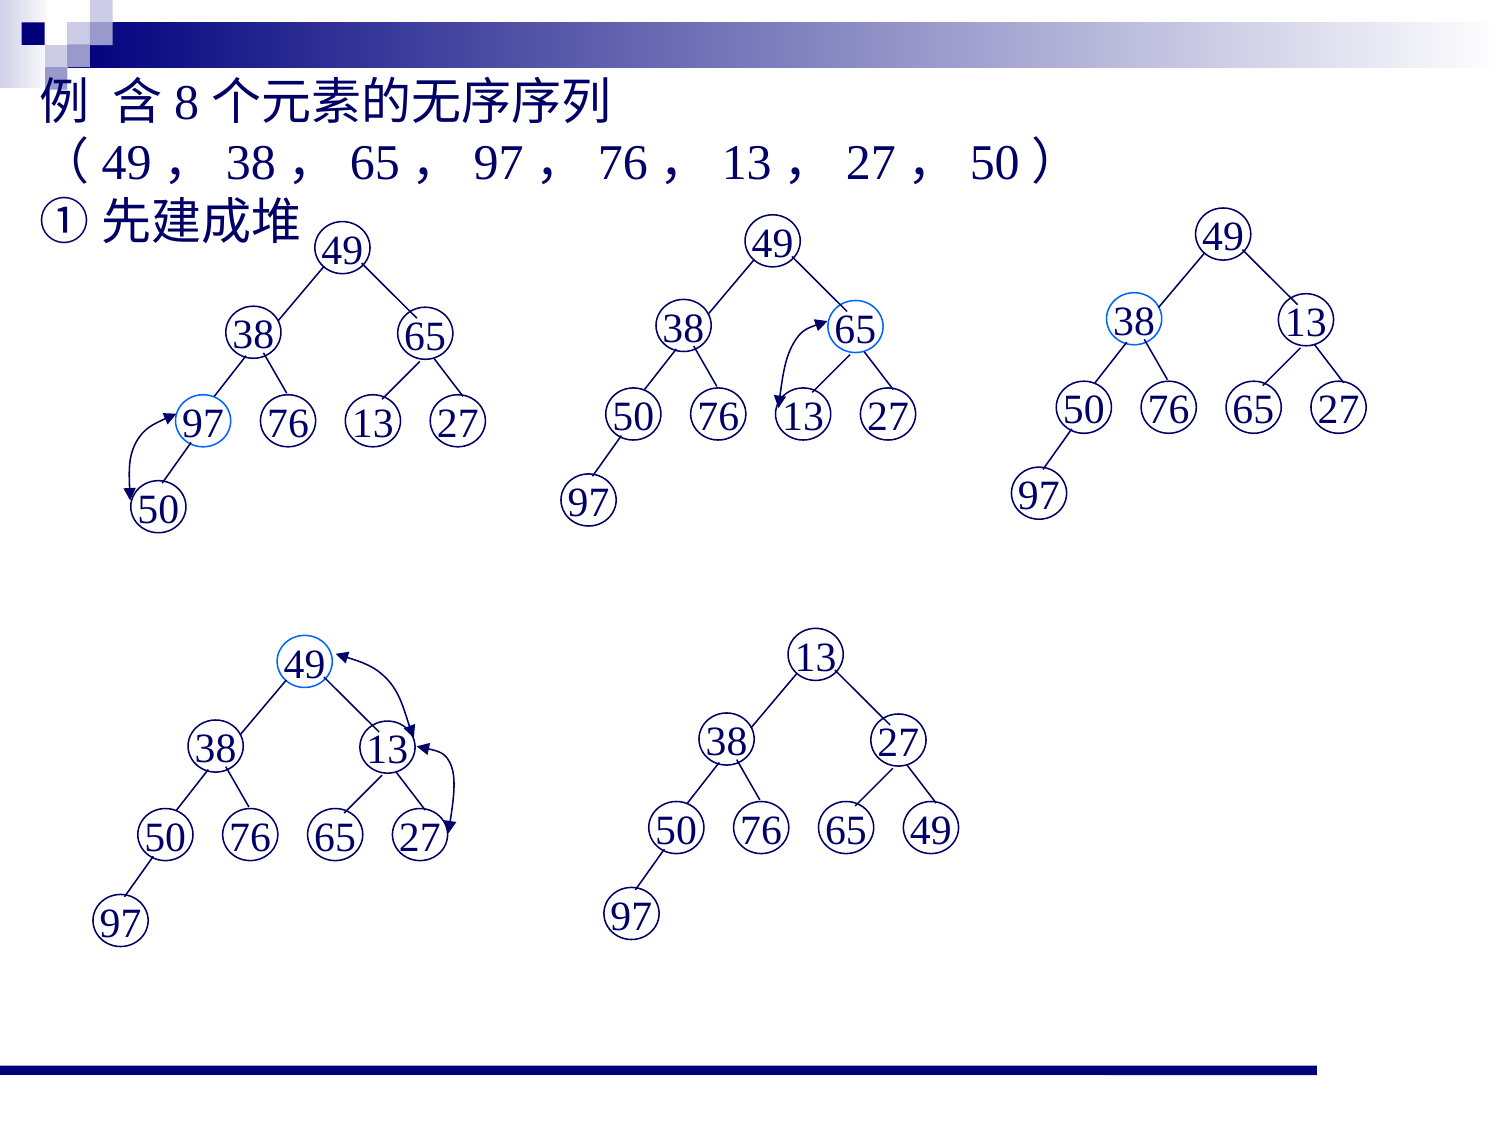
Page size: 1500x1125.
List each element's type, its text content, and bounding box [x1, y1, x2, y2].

slide_number [512, 1025, 988, 1100]
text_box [1011, 207, 1367, 520]
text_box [603, 628, 959, 940]
text_box 例 含8个元素的无序序列（49，38，65，97，76，13，27，50） ①先建成堆 [24, 62, 1500, 258]
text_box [130, 221, 486, 534]
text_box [92, 635, 448, 947]
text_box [560, 214, 916, 527]
